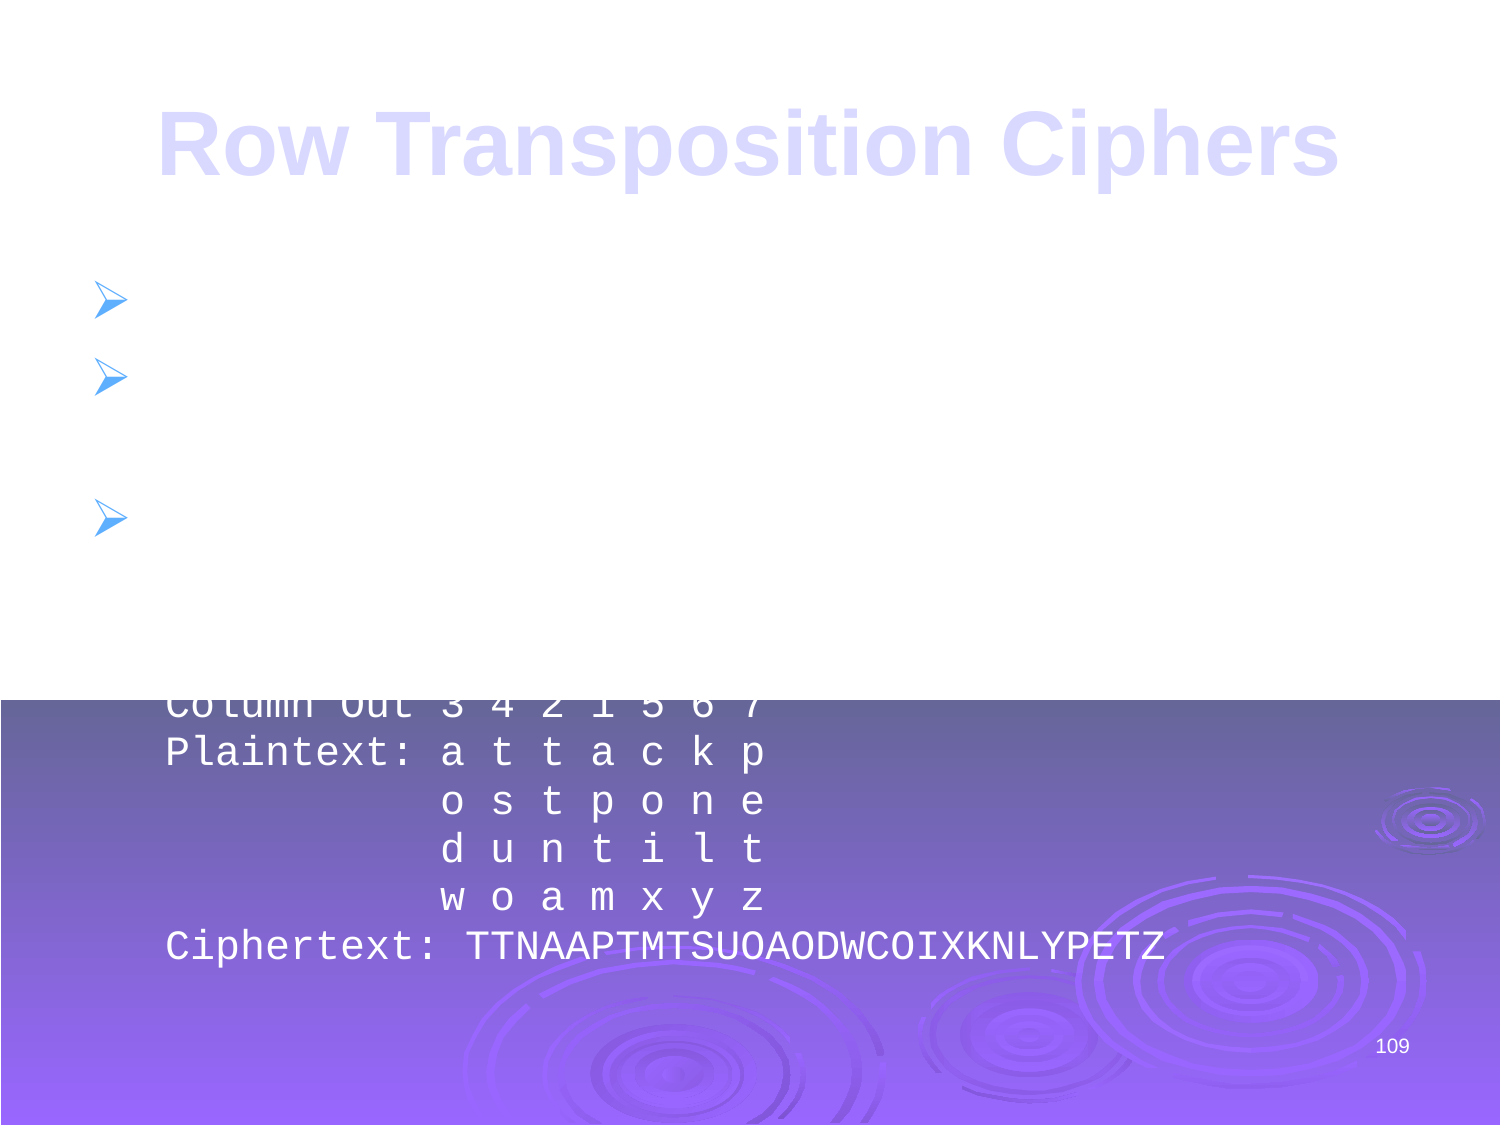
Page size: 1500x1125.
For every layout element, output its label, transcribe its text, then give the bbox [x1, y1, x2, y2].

title Row Transposition Ciphers [74, 45, 1426, 233]
list is a more complex transposition write letters of message out in rows over a specified number of columns then reorder the columns according to some key before reading off the rows Key: 4312567 Column Out 3 4 2 1 5 6 7 Plaintext: a t t a c k p o s t p o n e d u n t i l t w o a m x y z Ciphertext: TTNAAPTMTSUOAODWCOIXKNLYPETZ [74, 274, 1426, 1006]
slide_number 109 [1074, 1024, 1426, 1101]
